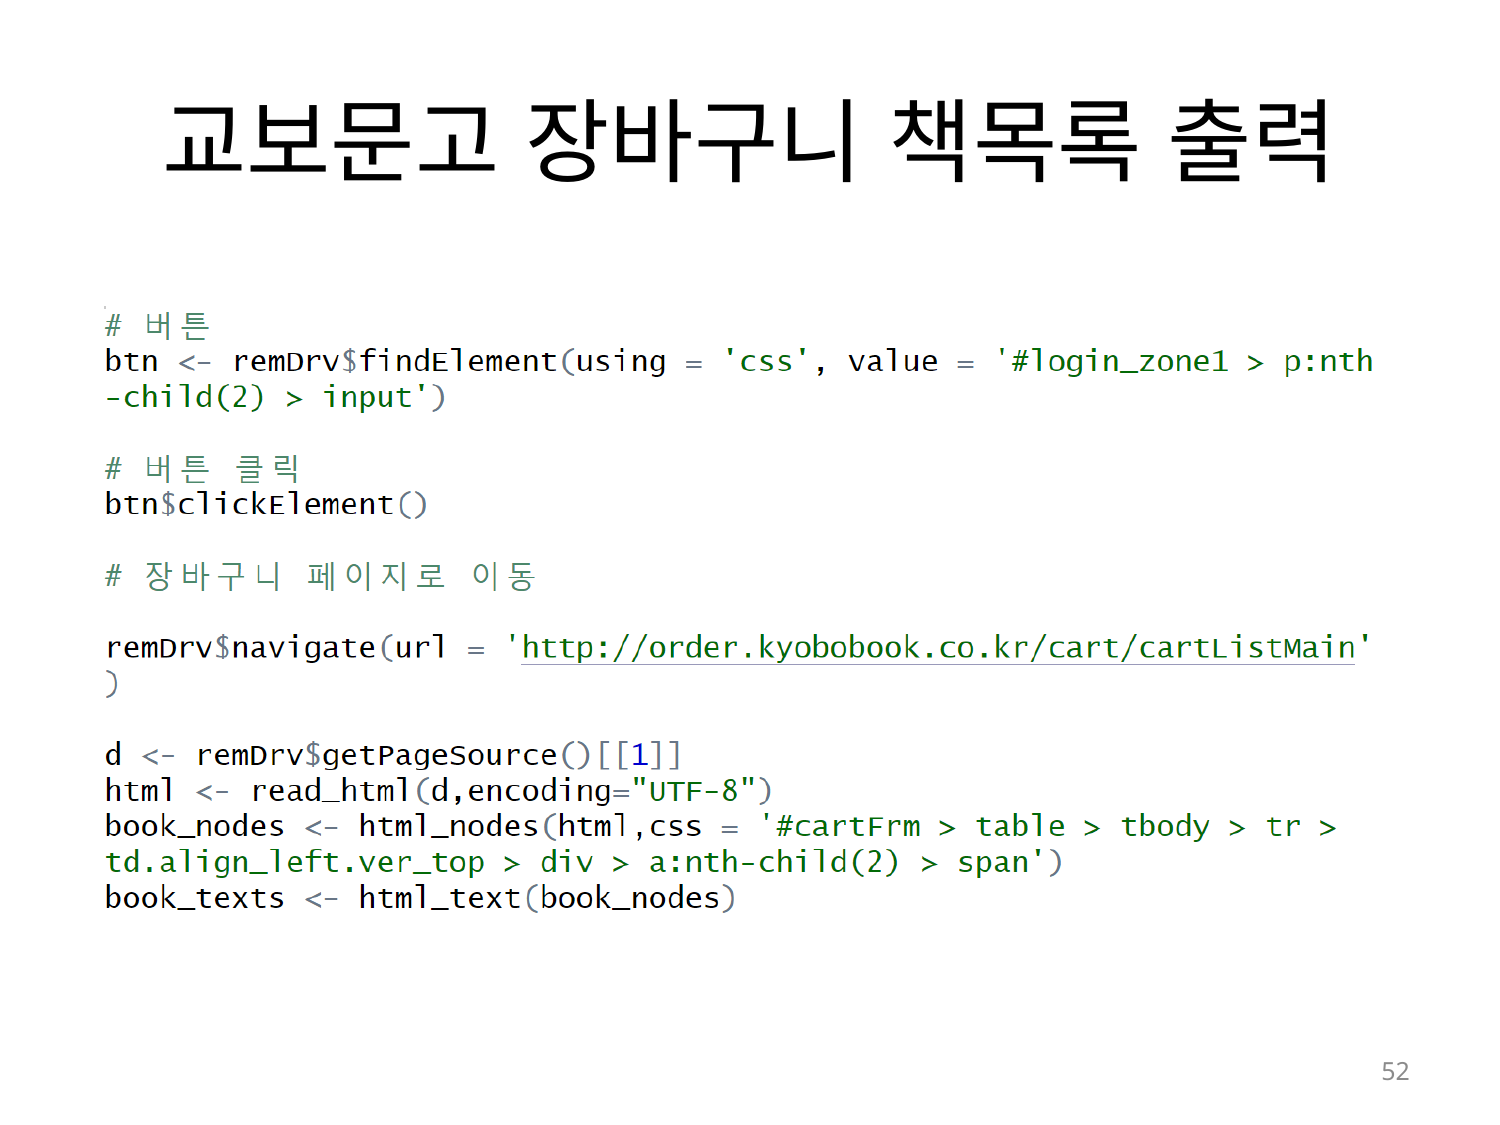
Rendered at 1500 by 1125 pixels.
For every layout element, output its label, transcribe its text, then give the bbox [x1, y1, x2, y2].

title 교보문고 장바구니 책목록 출력 [75, 45, 1425, 233]
picture [100, 306, 1383, 929]
slide_number 52 [1074, 1042, 1425, 1103]
